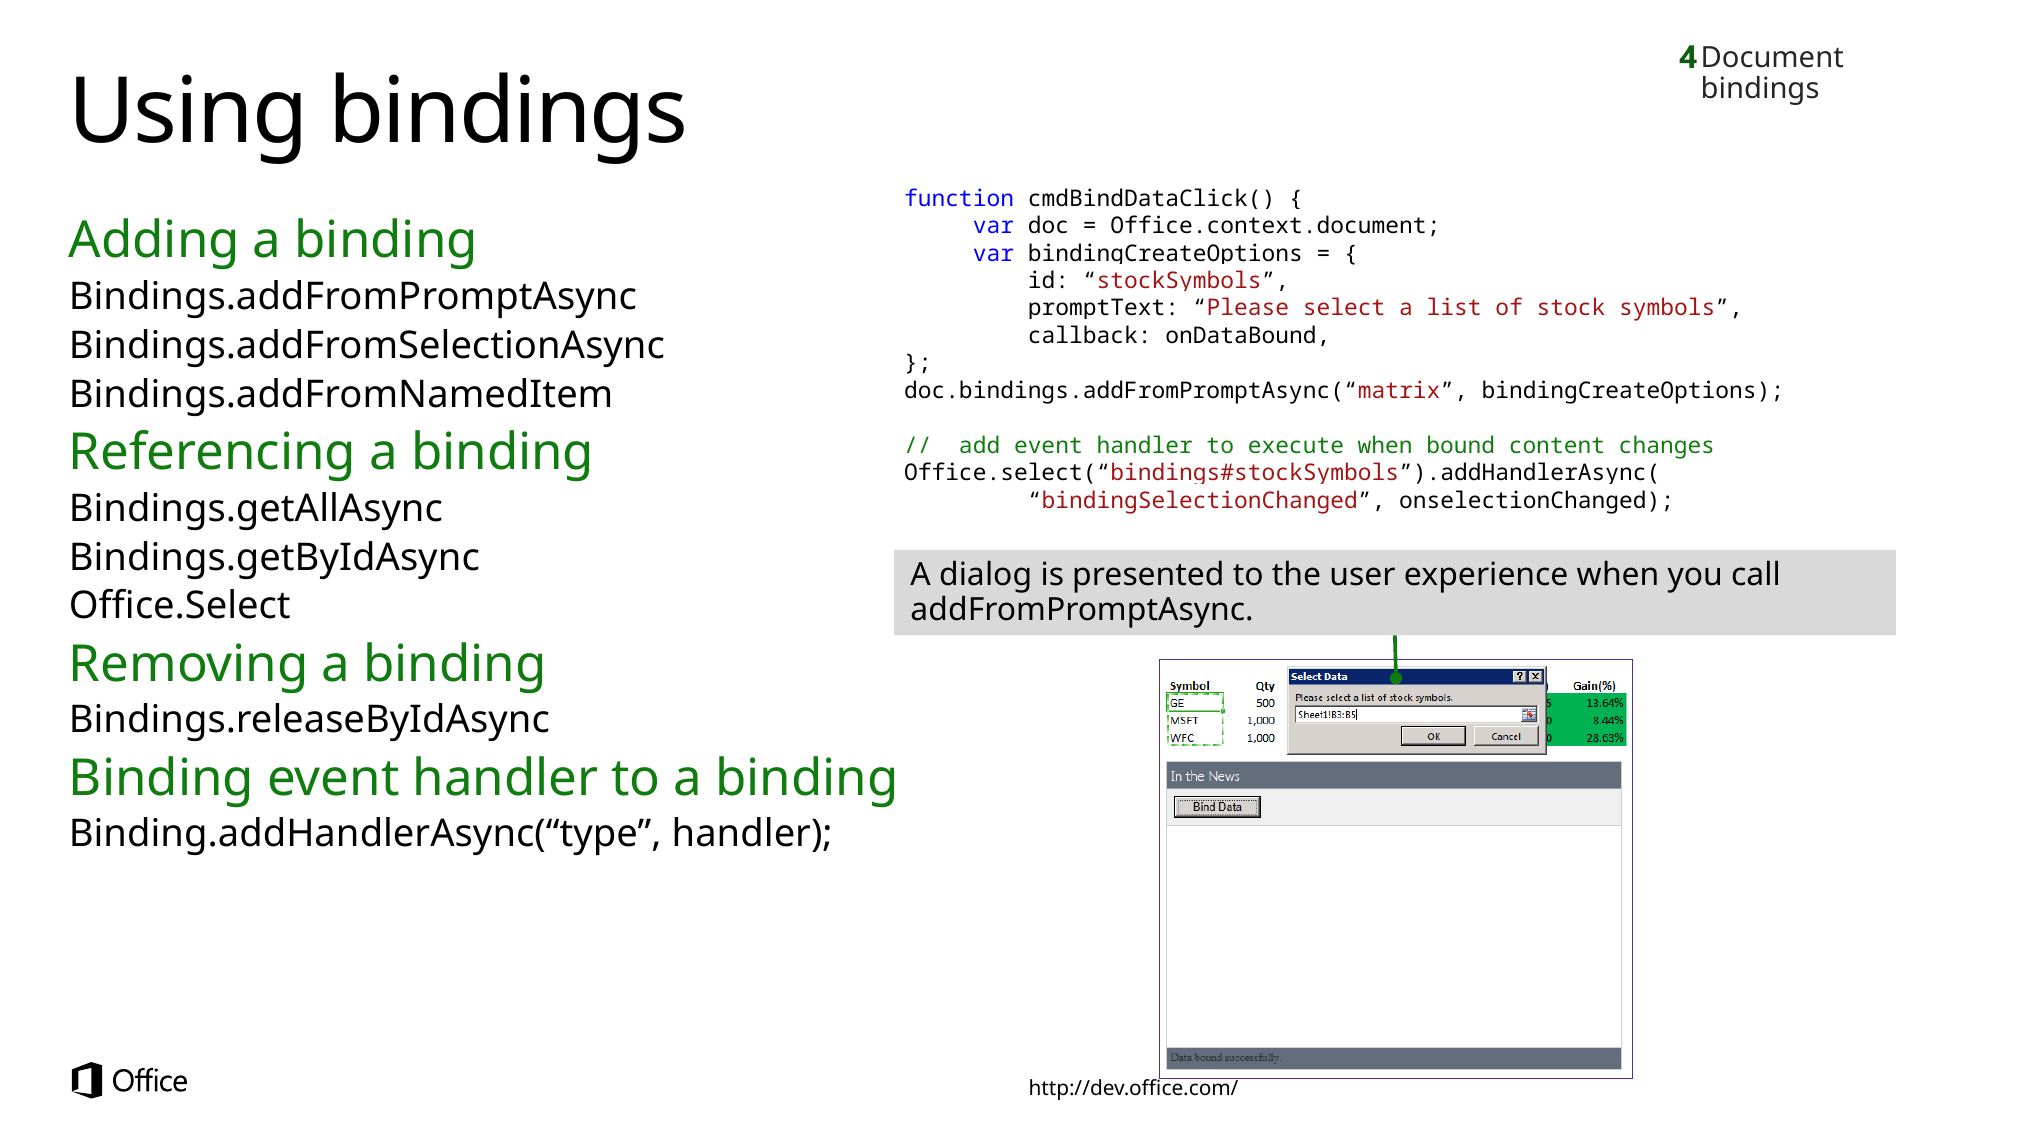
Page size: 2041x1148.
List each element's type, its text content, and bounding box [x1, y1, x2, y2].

title Using bindings [45, 48, 1996, 198]
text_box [1676, 27, 1987, 75]
text_box A dialog is presented to the user experience when you call addFromPromptAsync. [893, 549, 1896, 636]
list Adding a binding Bindings.addFromPromptAsync Bindings.addFromSelectionAsync Bindings.addFromNamedItem Referencing a binding Bindings.getAllAsync Bindings.getByIdAsync Office.Select Removing a binding Bindings.releaseByIdAsync Binding event handler to a binding Binding.addHandlerAsync(“type”, handler); [45, 198, 1996, 965]
picture [1159, 659, 1633, 1080]
text_box function cmdBindDataClick() { var doc = Office.context.document; var bindingCreateOptions = { id: “stockSymbols”, promptText: “Please select a list of stock symbols”, callback: onDataBound, }; doc.bindings.addFromPromptAsync(“matrix”, bindingCreateOptions); // add event handler to execute when bound content changes Office.select(“bindings#stockSymbols”).addHandlerAsync( “bindingSelectionChanged”, onselectionChanged); [874, 159, 1918, 537]
